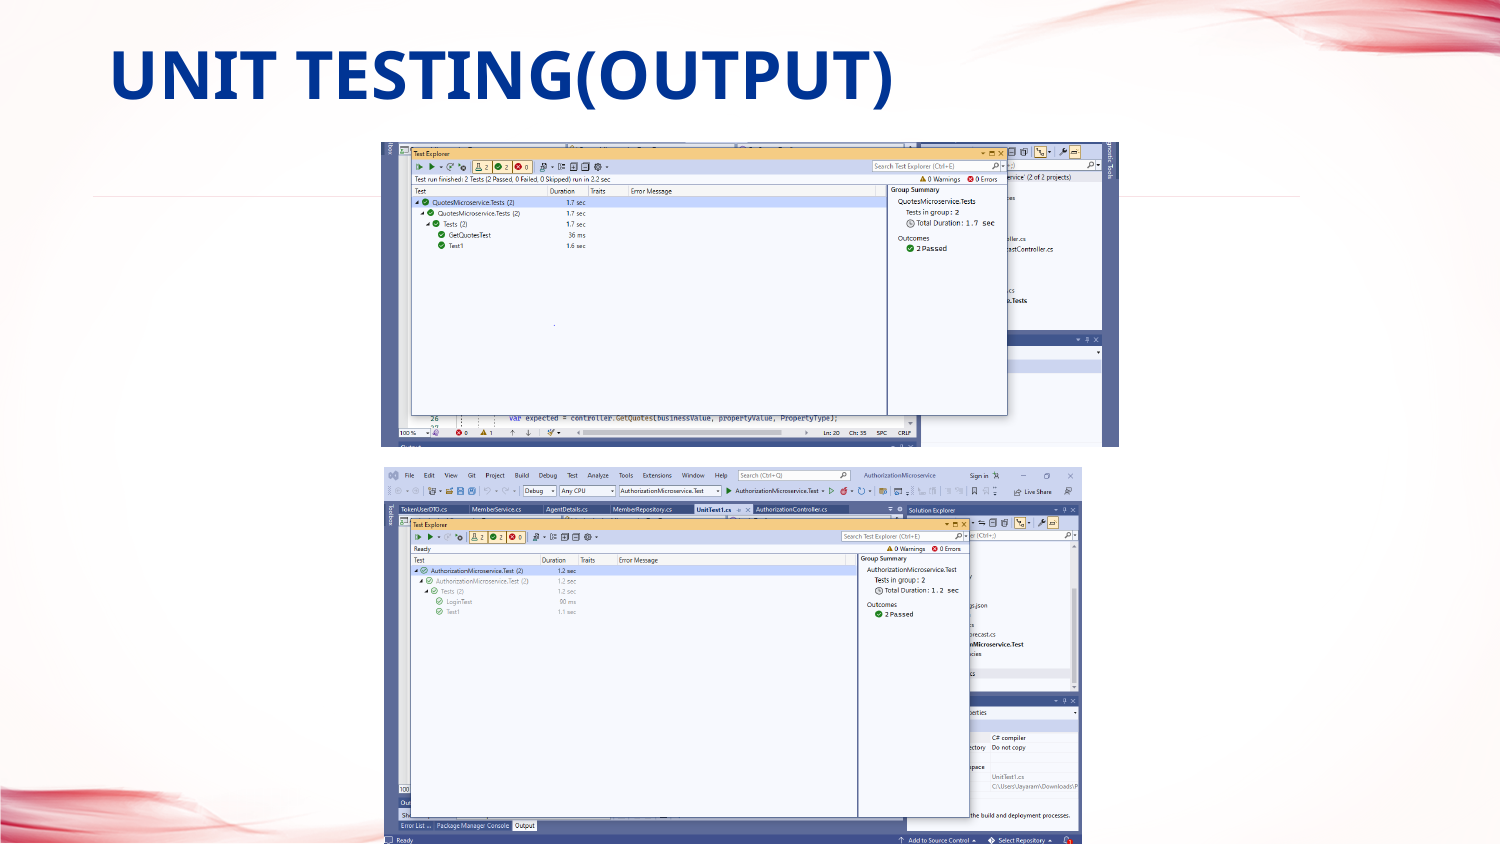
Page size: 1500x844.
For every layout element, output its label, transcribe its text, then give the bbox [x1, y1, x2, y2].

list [380, 142, 1120, 447]
picture [0, 0, 1500, 844]
title unit testing(output) [93, 18, 1407, 121]
